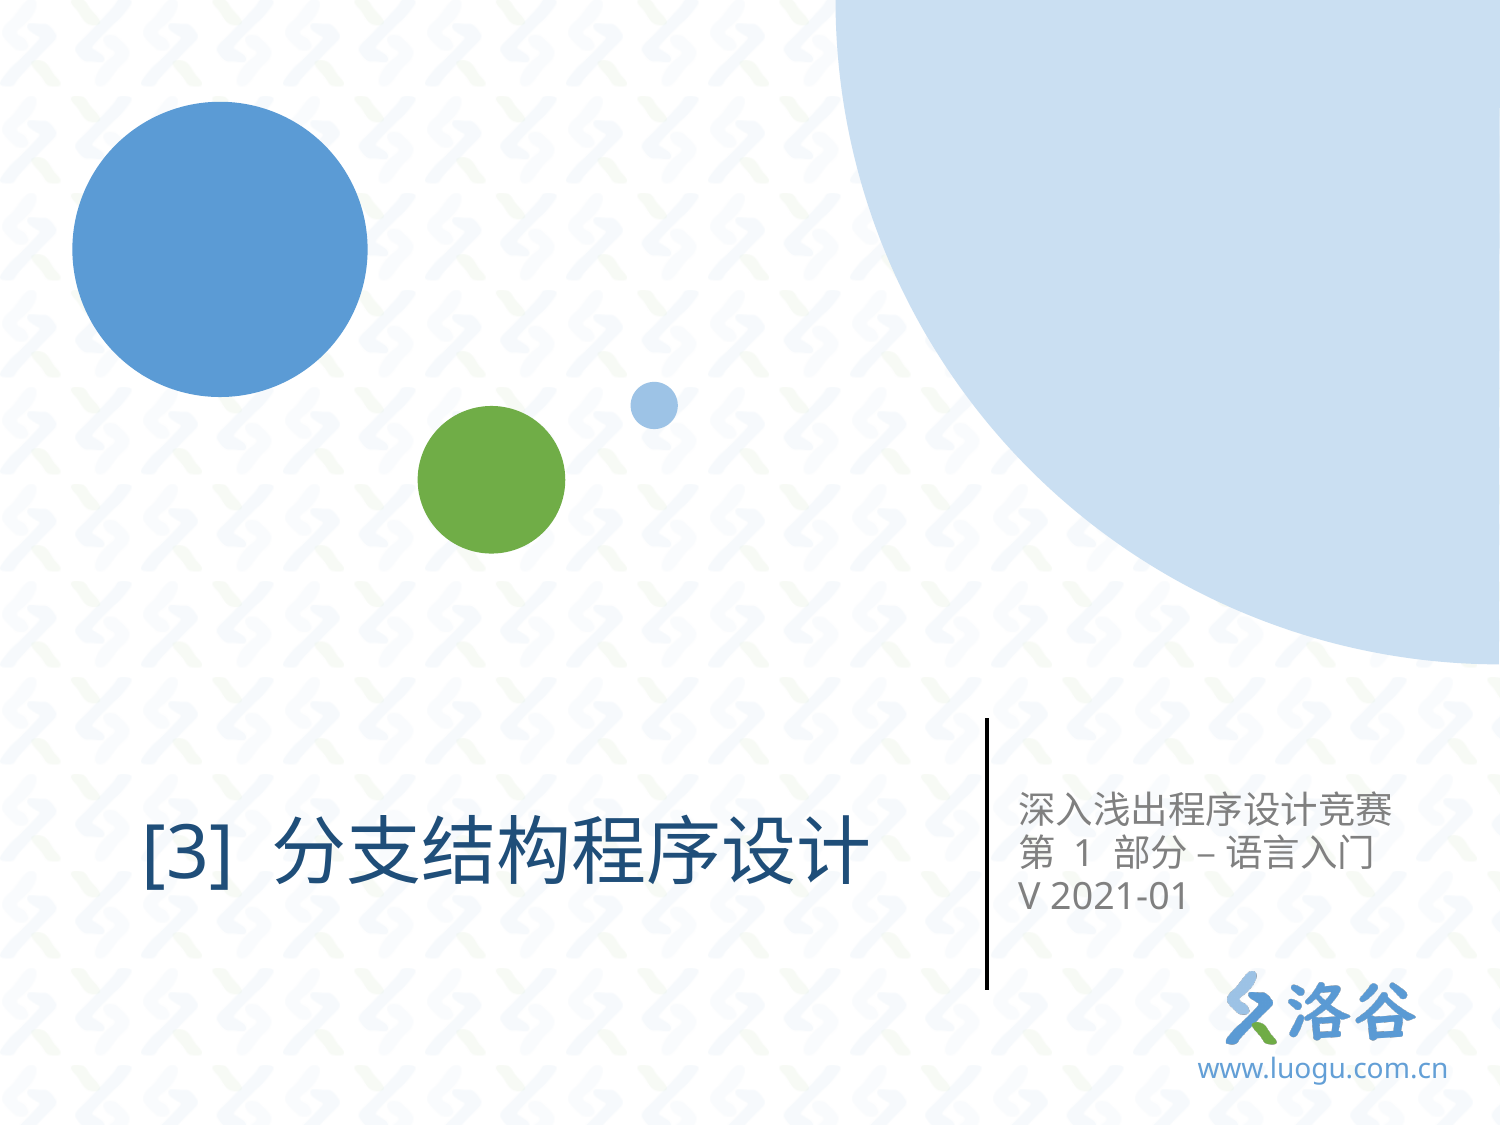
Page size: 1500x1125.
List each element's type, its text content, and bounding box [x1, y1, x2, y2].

subtitle 深入浅出程序设计竞赛 第 1 部分 – 语言入门 V 2021-01 [1003, 718, 1410, 991]
picture [1225, 967, 1417, 1048]
title [3] 分支结构程序设计 [41, 718, 972, 991]
